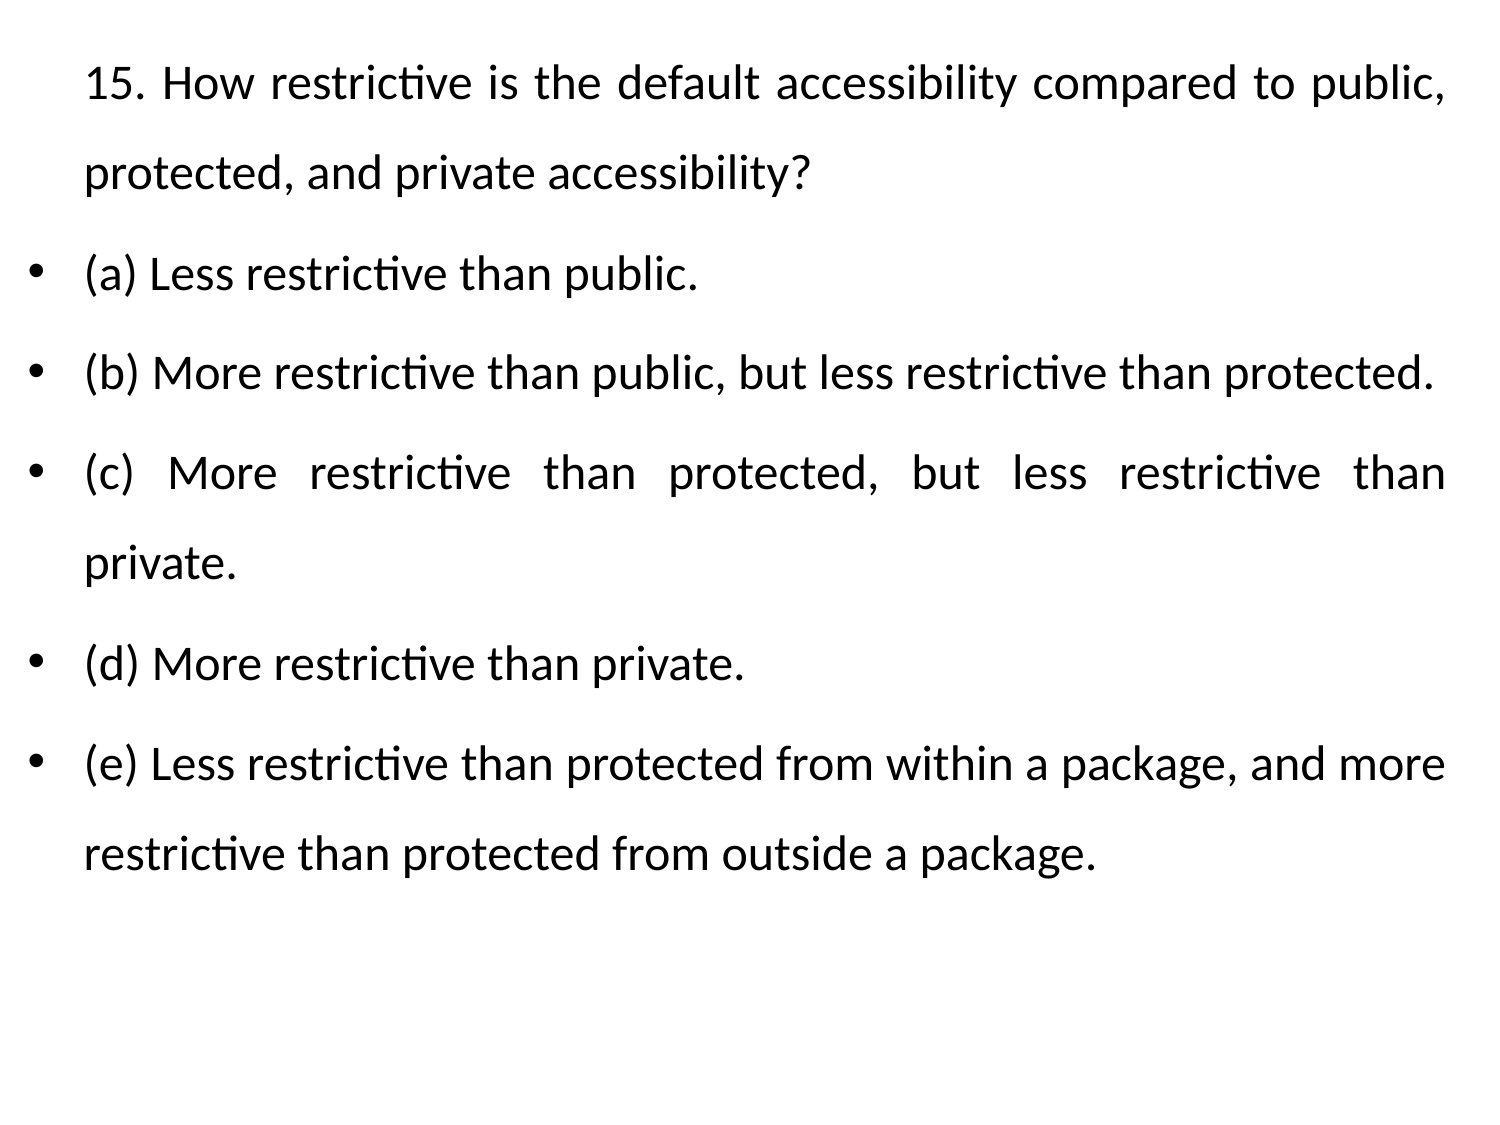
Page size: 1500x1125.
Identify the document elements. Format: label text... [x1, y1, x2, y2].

list 15. How restrictive is the default accessibility compared to public, protected, and private accessibility? (a) Less restrictive than public. (b) More restrictive than public, but less restrictive than protected. (c) More restrictive than protected, but less restrictive than private. (d) More restrictive than private. (e) Less restrictive than protected from within a package, and more restrictive than protected from outside a package. [12, 12, 1463, 1113]
